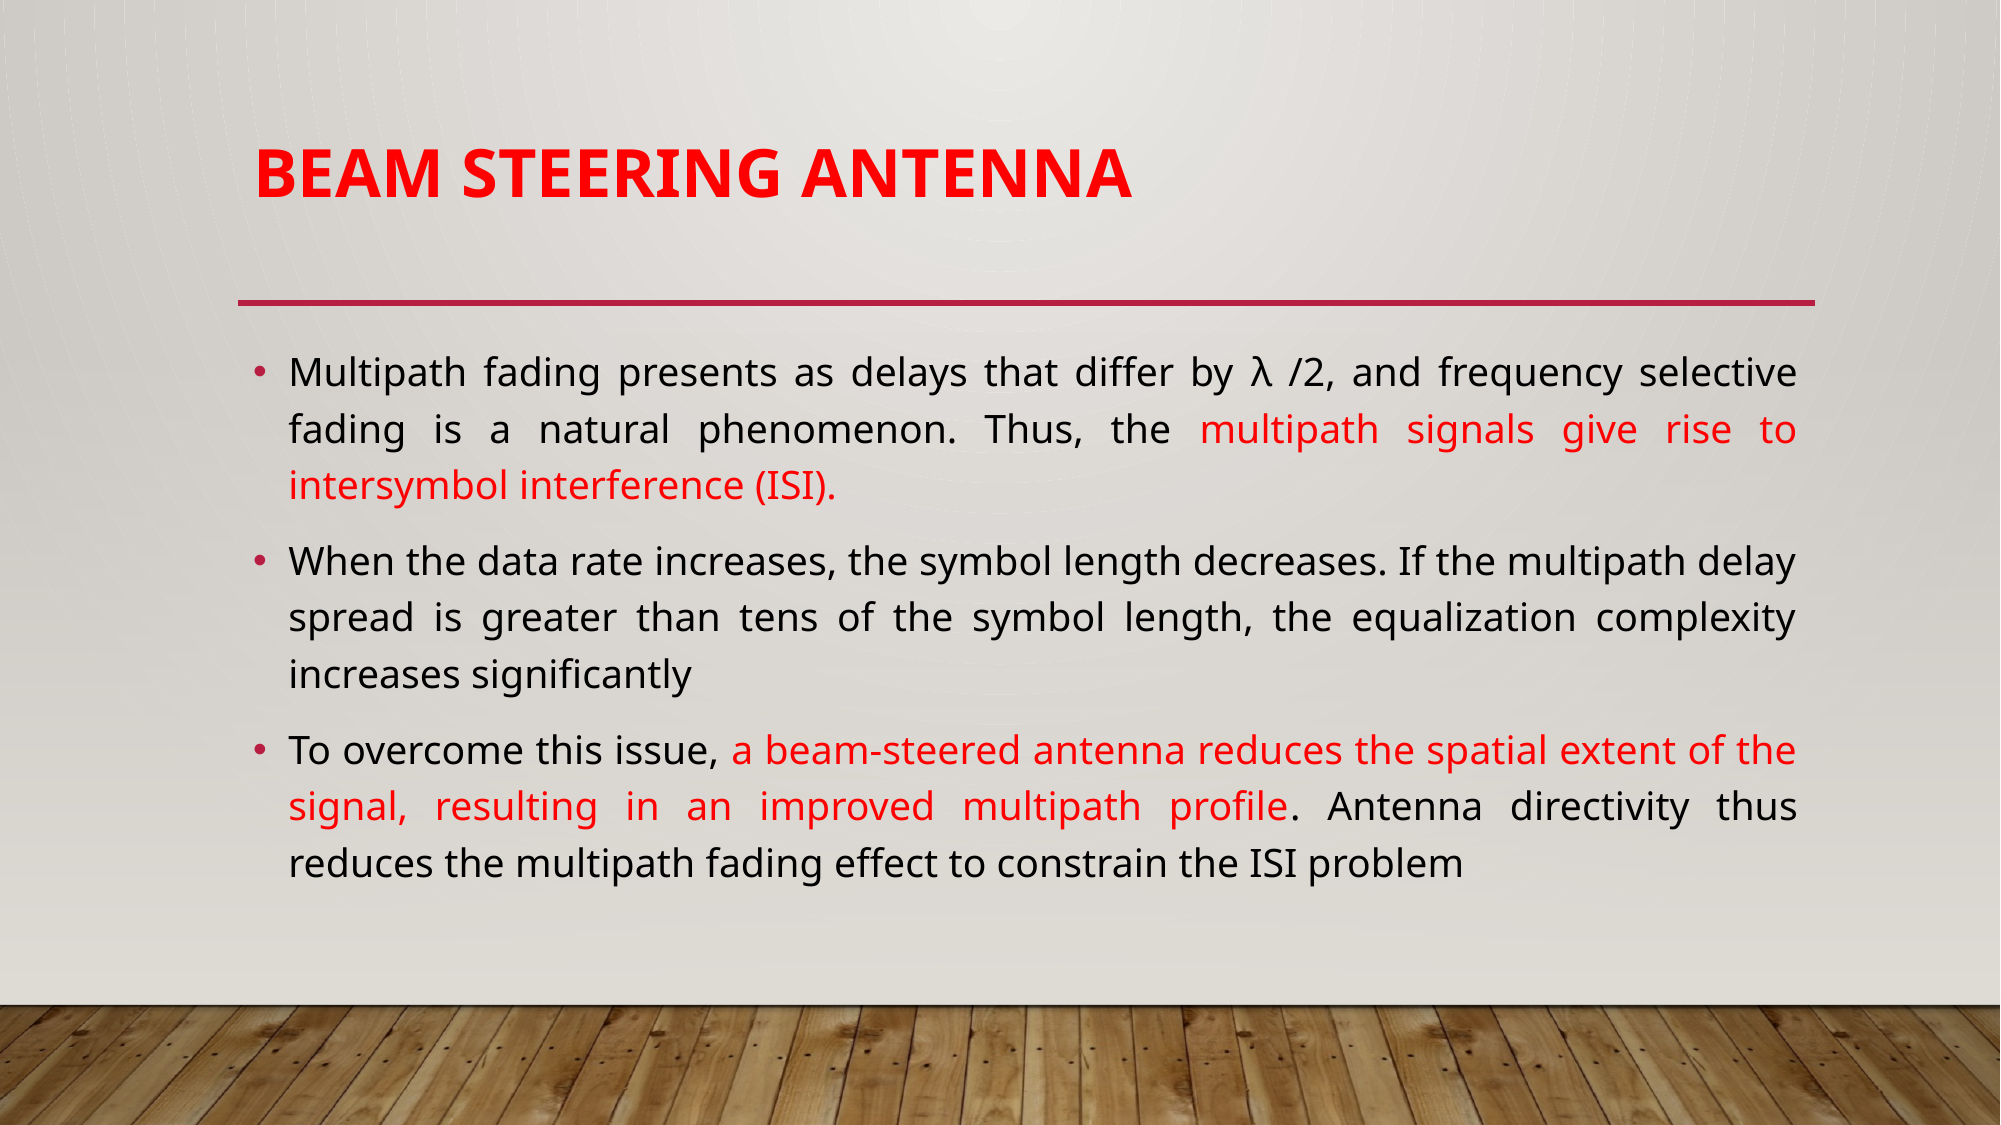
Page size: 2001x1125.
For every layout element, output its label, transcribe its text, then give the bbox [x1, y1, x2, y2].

title BEAM STEERING ANTENNA [238, 131, 1814, 305]
picture [0, 1005, 2000, 1125]
list Multipath fading presents as delays that differ by λ /2, and frequency selective fading is a natural phenomenon. Thus, the multipath signals give rise to intersymbol interference (ISI). When the data rate increases, the symbol length decreases. If the multipath delay spread is greater than tens of the symbol length, the equalization complexity increases significantly To overcome this issue, a beam-steered antenna reduces the spatial extent of the signal, resulting in an improved multipath profile. Antenna directivity thus reduces the multipath fading effect to constrain the ISI problem [238, 330, 1814, 897]
